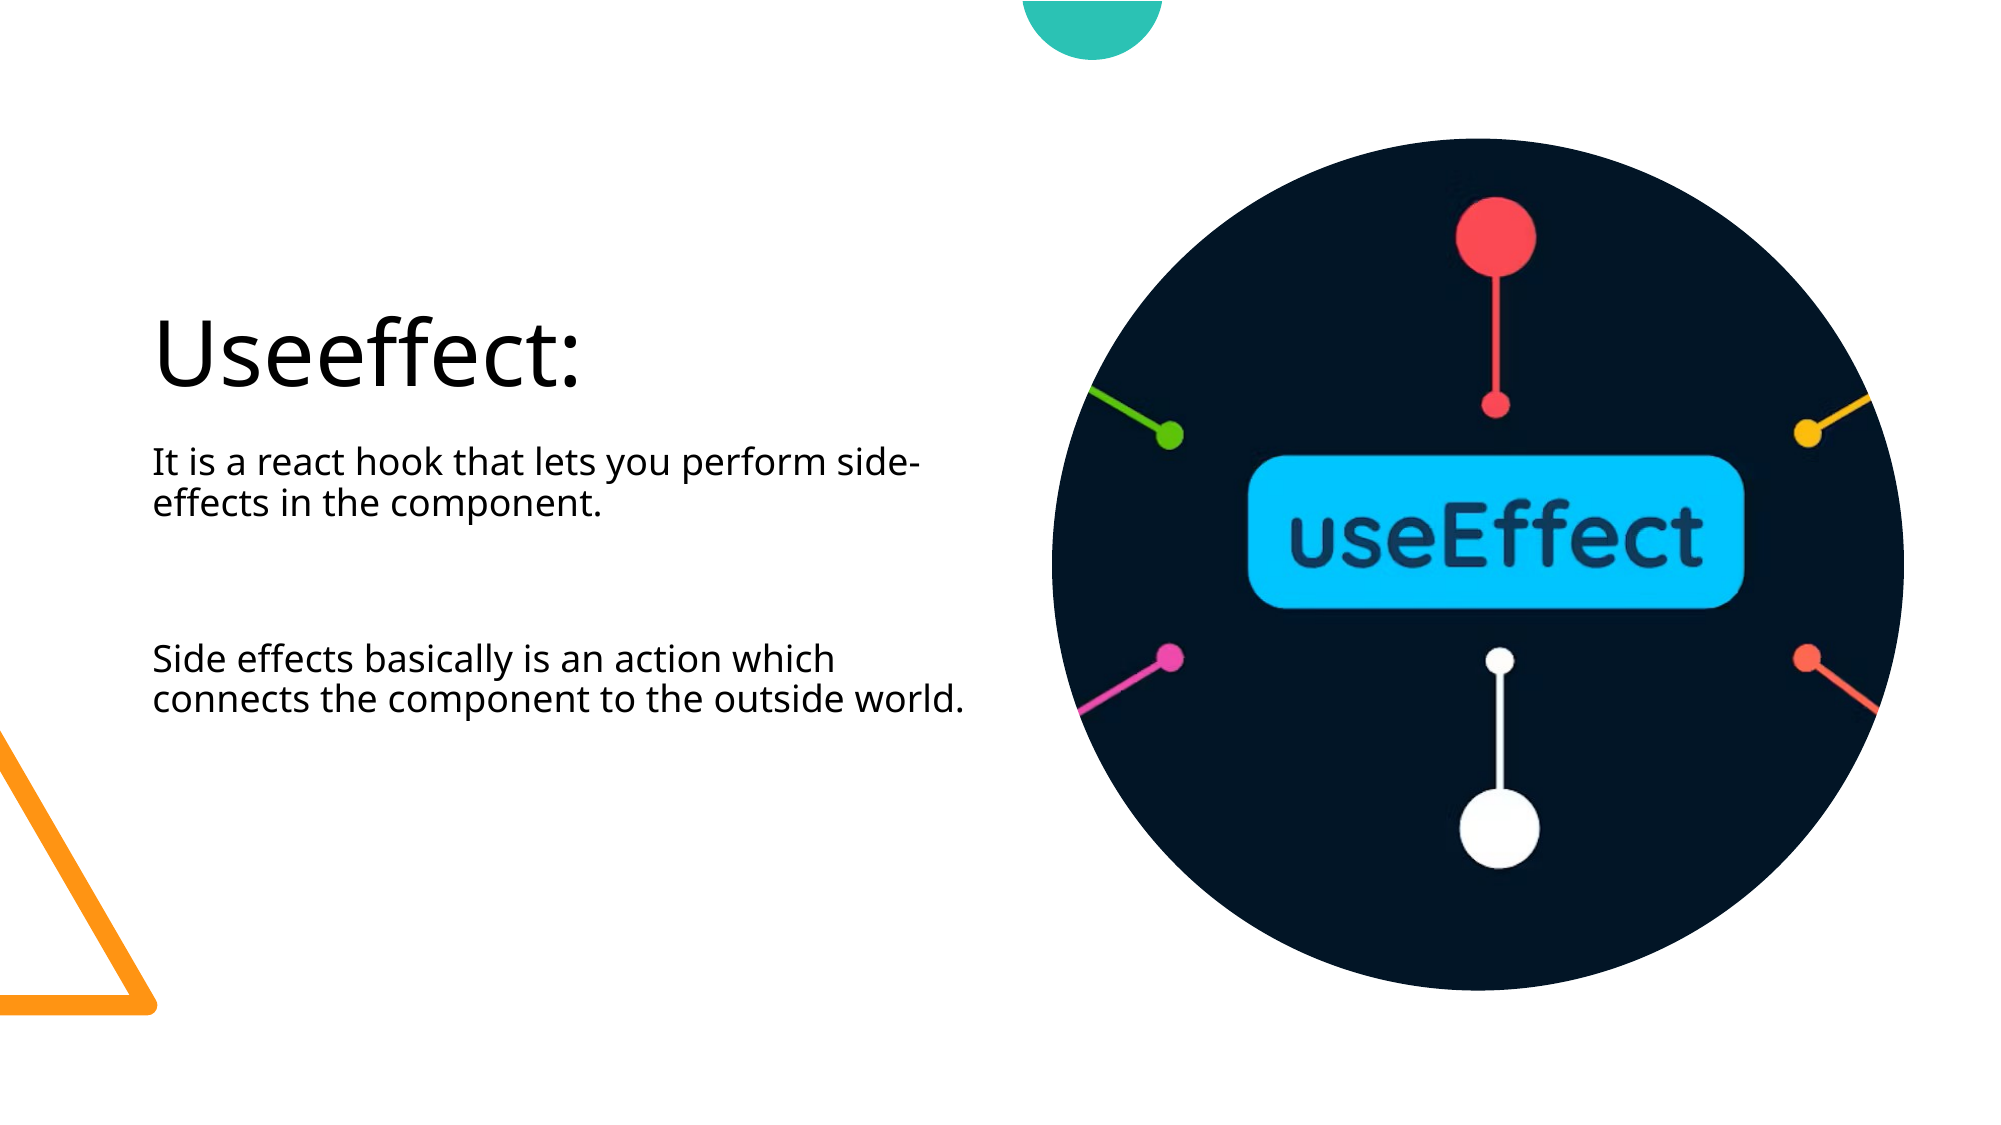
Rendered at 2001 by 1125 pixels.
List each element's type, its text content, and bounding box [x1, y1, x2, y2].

list It is a react hook that lets you perform side-effects in the component. Side effects basically is an action which connects the component to the outside world. [137, 435, 1000, 989]
title Useeffect: [137, 32, 1000, 414]
picture [1051, 138, 1905, 992]
